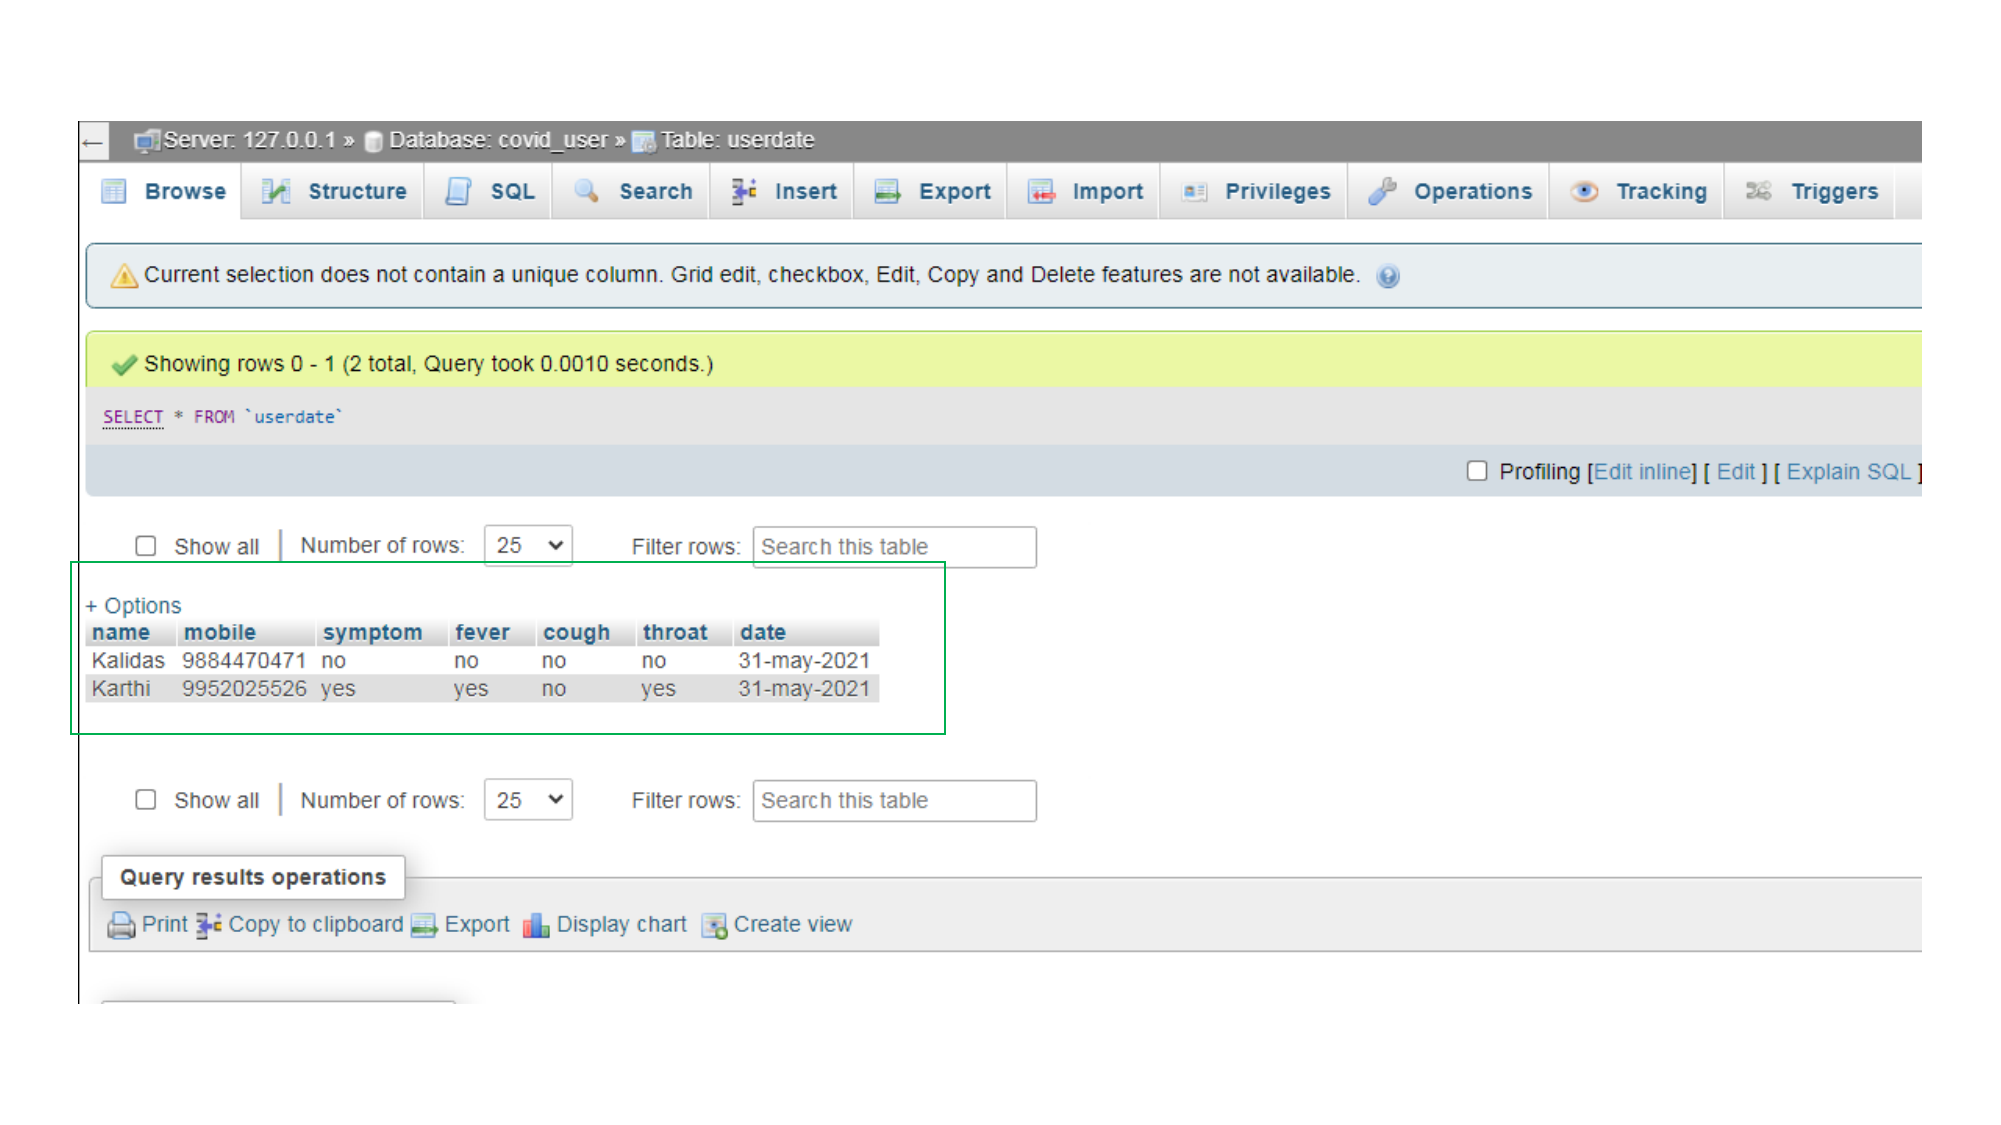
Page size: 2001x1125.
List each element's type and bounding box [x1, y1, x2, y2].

picture [78, 121, 1922, 1004]
text_box [70, 561, 78, 735]
